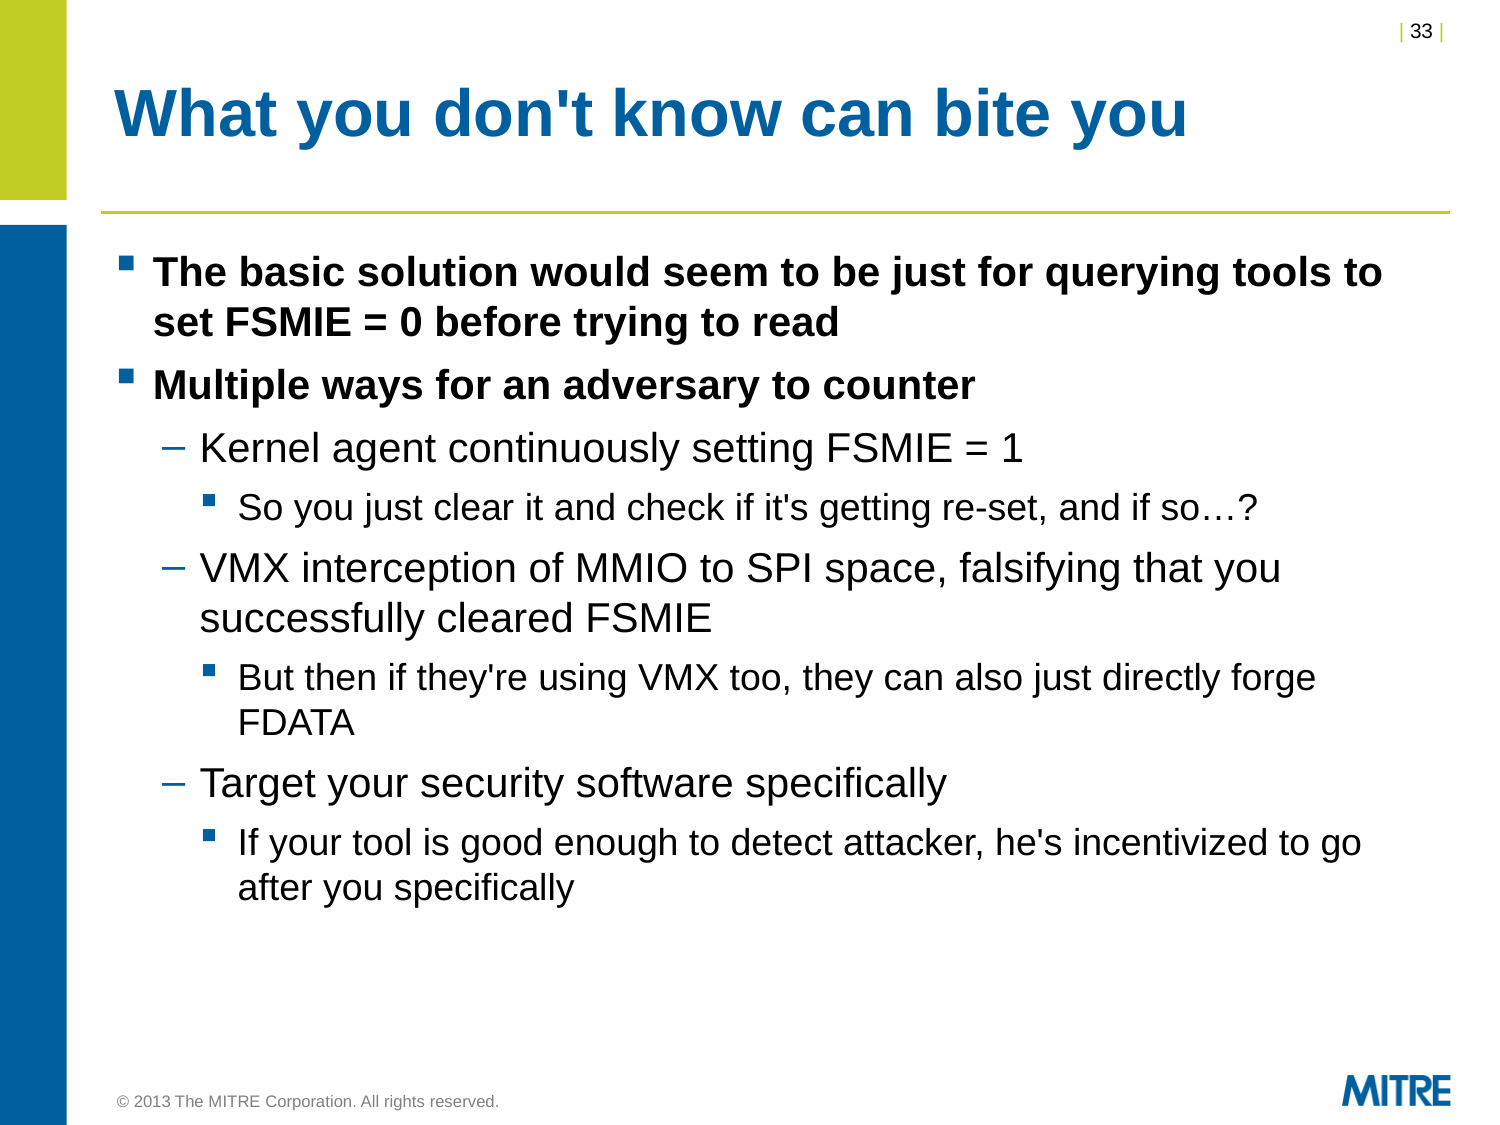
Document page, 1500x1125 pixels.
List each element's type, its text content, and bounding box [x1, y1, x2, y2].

list The basic solution would seem to be just for querying tools to set FSMIE = 0 before trying to read Multiple ways for an adversary to counter Kernel agent continuously setting FSMIE = 1 So you just clear it and check if it's getting re-set, and if so…? VMX interception of MMIO to SPI space, falsifying that you successfully cleared FSMIE But then if they're using VMX too, they can also just directly forge FDATA Target your security software specifically If your tool is good enough to detect attacker, he's incentivized to go after you specifically [99, 237, 1450, 1125]
title What you don't know can bite you [99, 45, 1450, 188]
footer © 2013 The MITRE Corporation. All rights reserved. [101, 1081, 1059, 1119]
